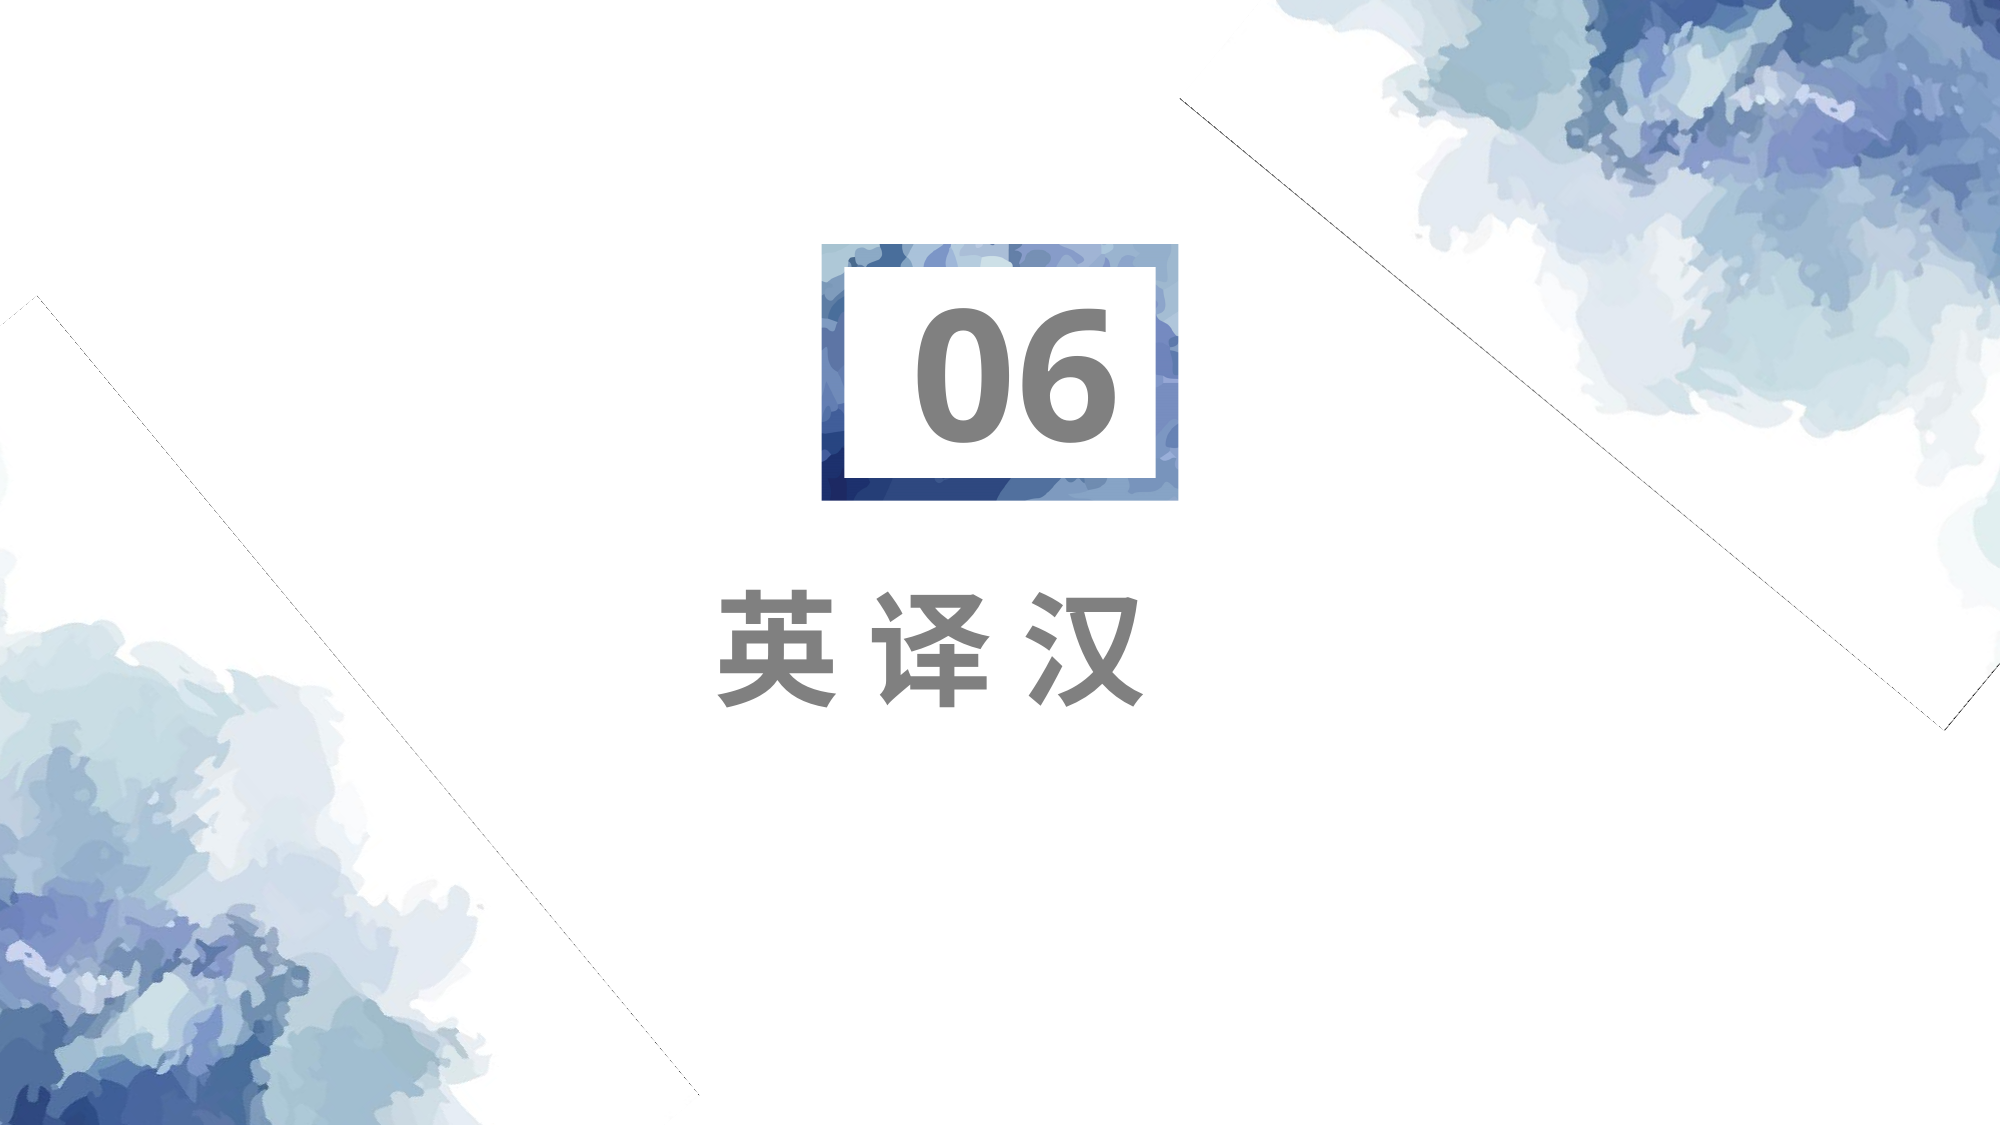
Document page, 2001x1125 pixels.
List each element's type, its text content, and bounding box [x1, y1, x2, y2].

text_box 06 [896, 251, 1144, 486]
picture [0, 347, 673, 1125]
text_box [821, 243, 1179, 502]
text_box 英 译 汉 [699, 564, 1505, 730]
picture [1232, 0, 2000, 680]
